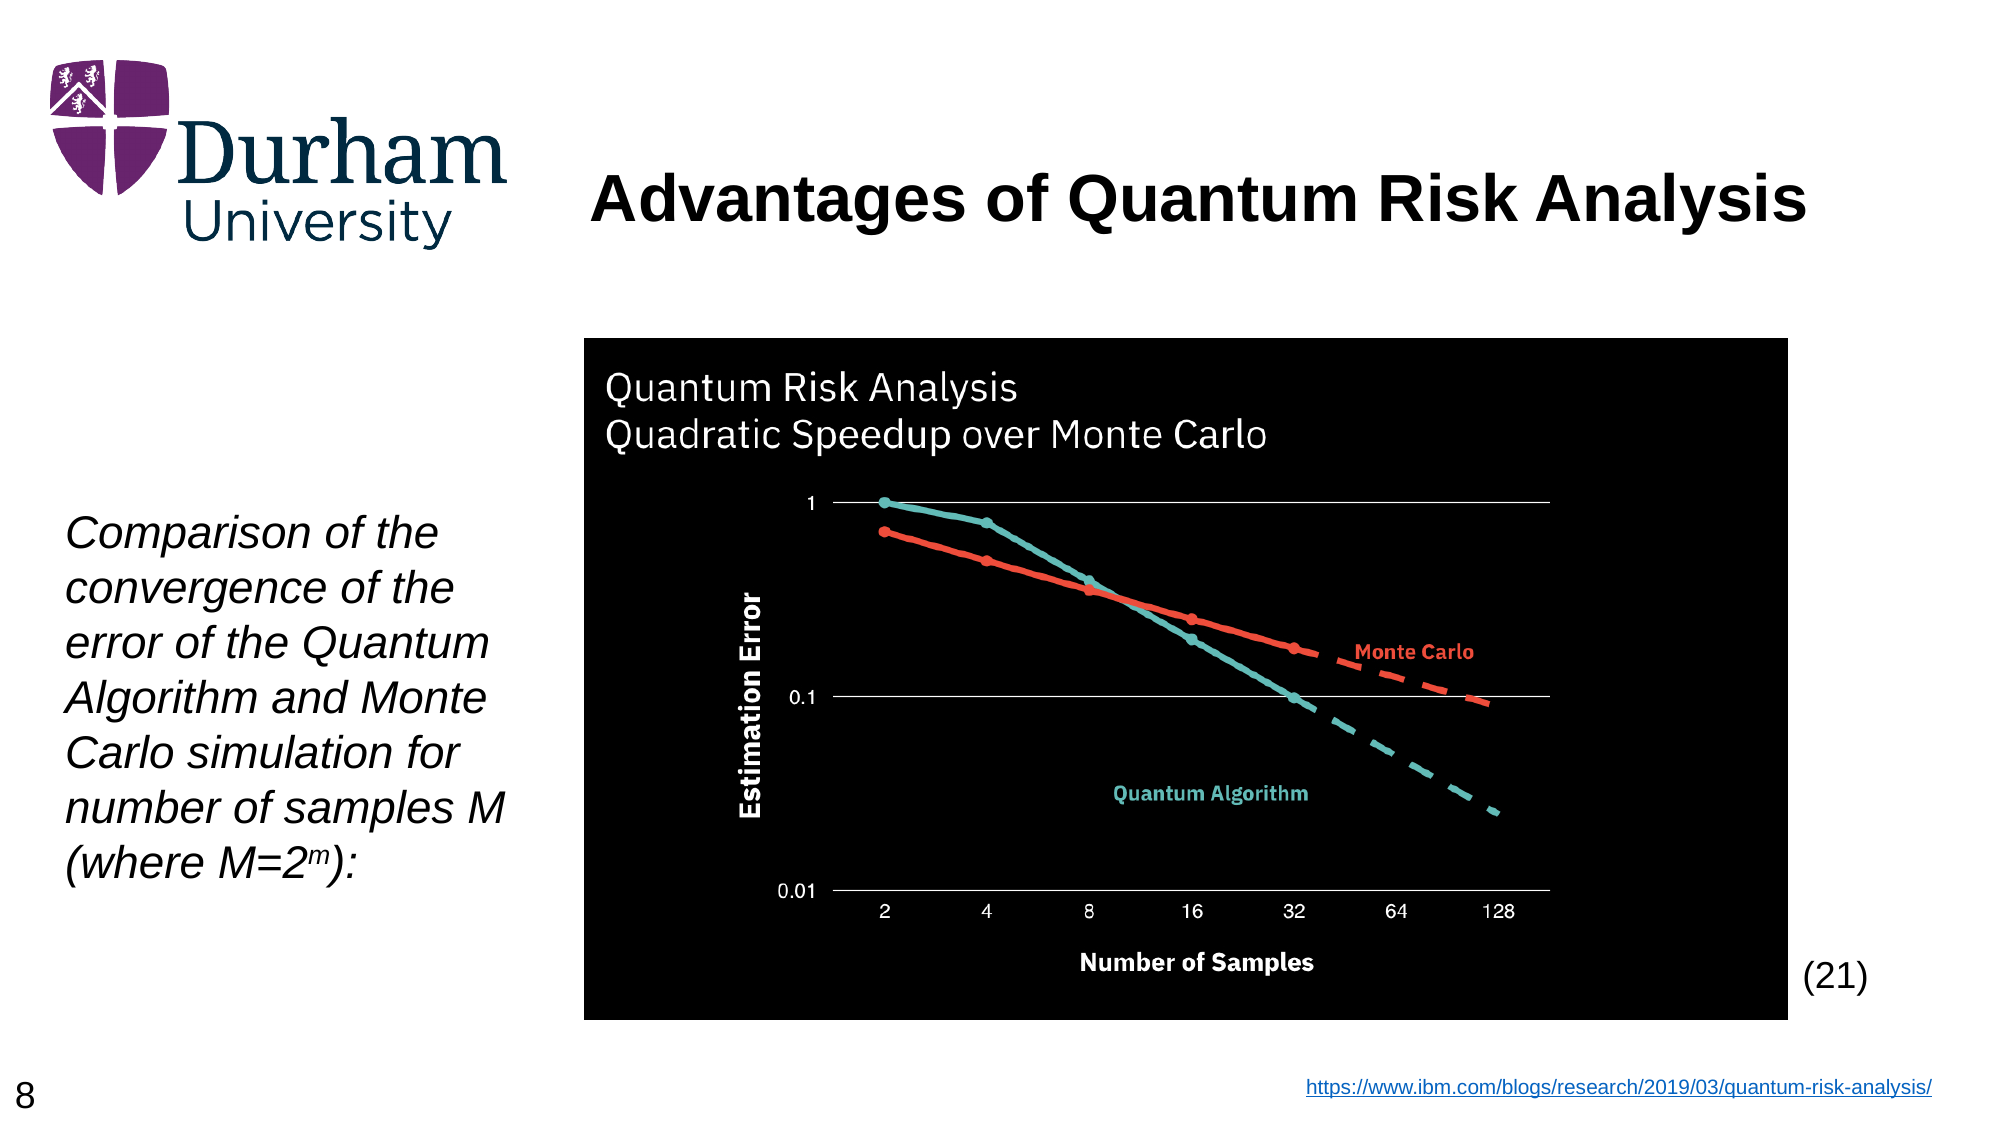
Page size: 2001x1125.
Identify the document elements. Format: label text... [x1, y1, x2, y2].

subtitle Advantages of Quantum Risk Analysis [449, 156, 1950, 428]
text_box (21) [1788, 943, 1915, 1004]
text_box https://www.ibm.com/blogs/research/2019/03/quantum-risk-analysis/ [1291, 1066, 2000, 1125]
picture [584, 338, 1788, 1020]
picture [50, 60, 507, 250]
text_box Comparison of the convergence of the error of the Quantum Algorithm and Monte Carlo simulation for number of samples M (where M=2m): [50, 495, 568, 895]
text_box 8 [0, 1063, 234, 1124]
